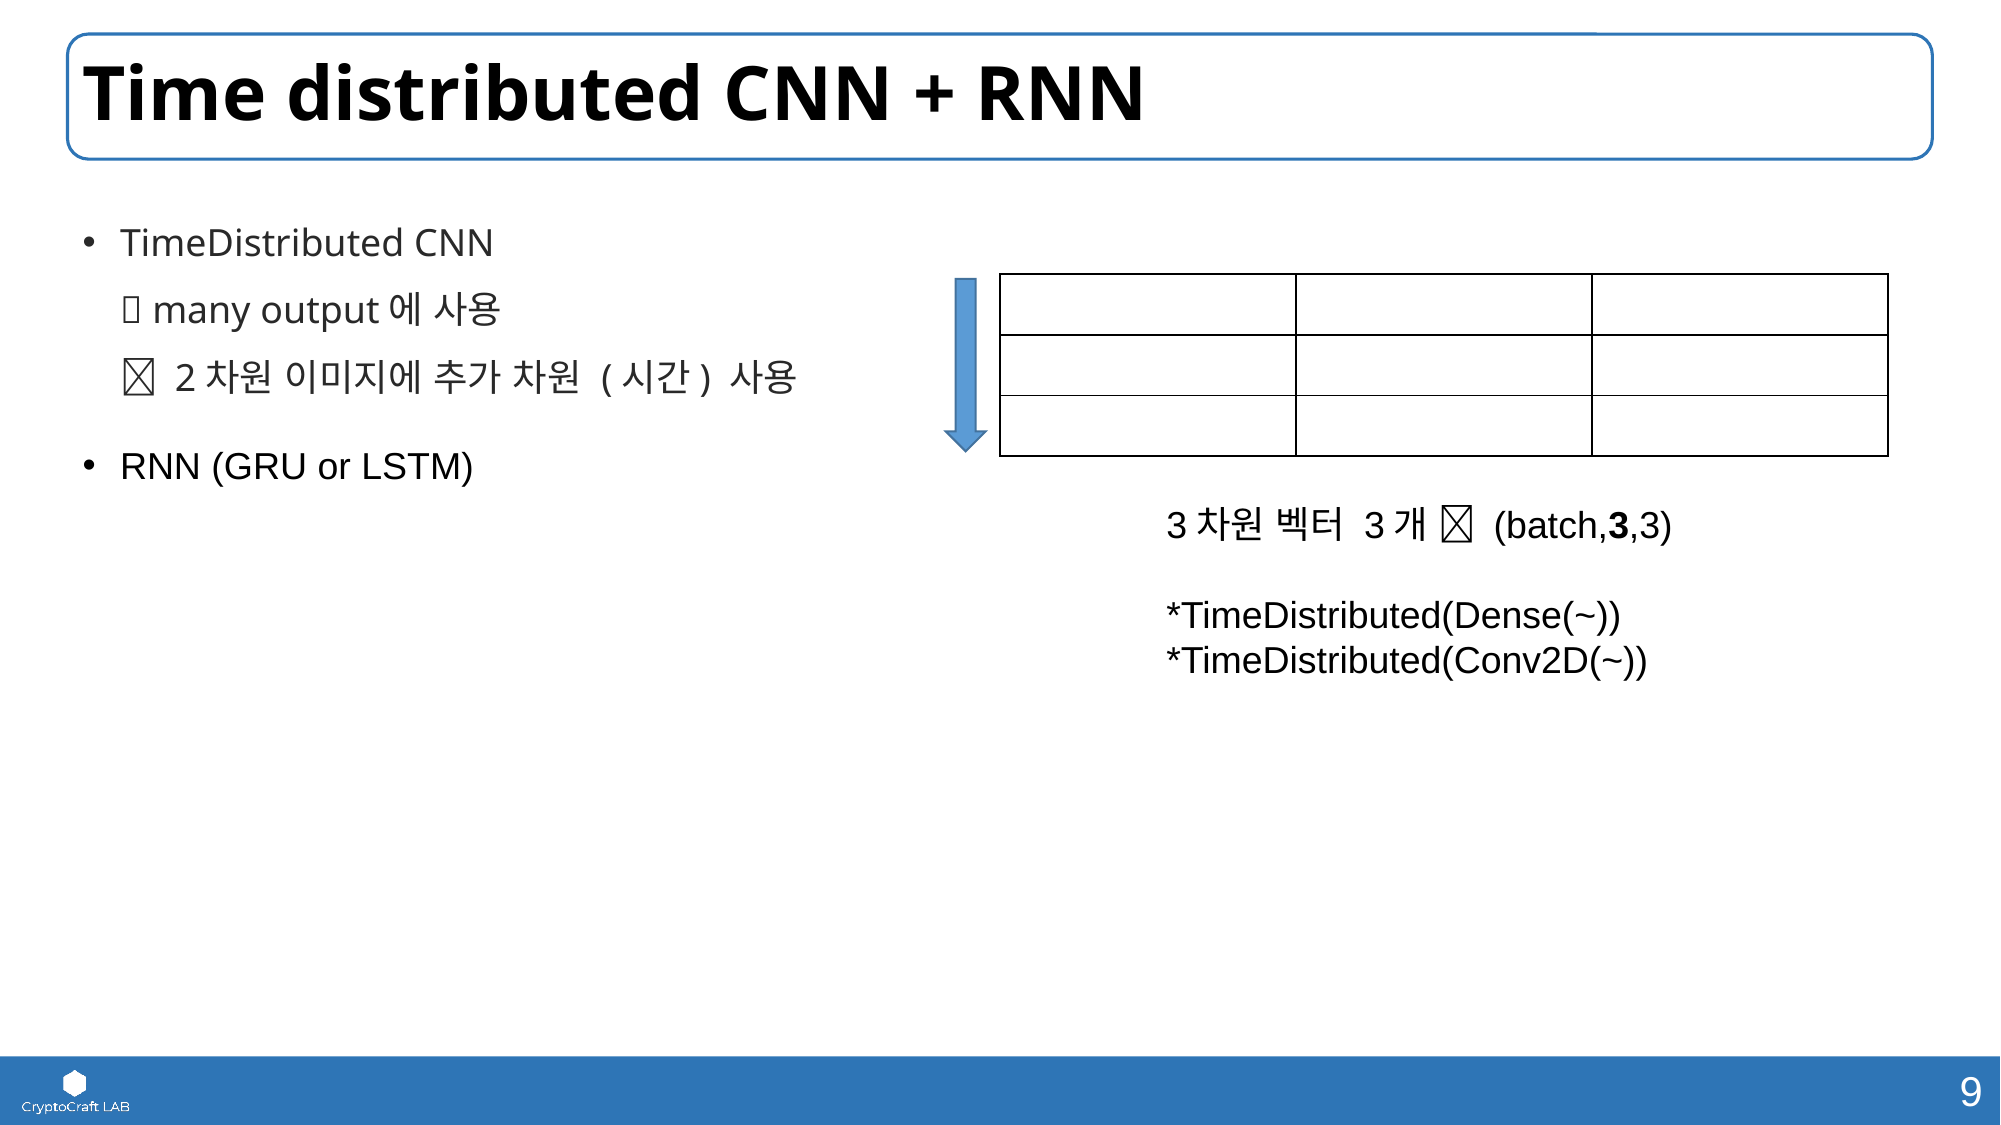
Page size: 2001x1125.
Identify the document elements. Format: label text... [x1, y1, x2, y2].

table_header [1297, 275, 1591, 334]
table_cell [1297, 396, 1591, 455]
table_cell [1001, 336, 1295, 395]
title Time distributed CNN + RNN [67, 34, 1933, 160]
table_cell [1297, 336, 1591, 395]
table_header [1593, 275, 1887, 334]
text_box 3차원 벡터 3개  (batch,3,3) *TimeDistributed(Dense(~)) *TimeDistributed(Conv2D(~)) [1151, 493, 1688, 688]
table_cell [1593, 336, 1887, 395]
picture [13, 1061, 138, 1123]
table_cell [1593, 396, 1887, 455]
list TimeDistributed CNN  many output에 사용  2차원 이미지에 추가 차원 (시간) 사용 RNN (GRU or LSTM) [67, 189, 1933, 1019]
table_cell [1001, 396, 1295, 455]
table_header [1001, 275, 1295, 334]
text_box [943, 277, 989, 453]
